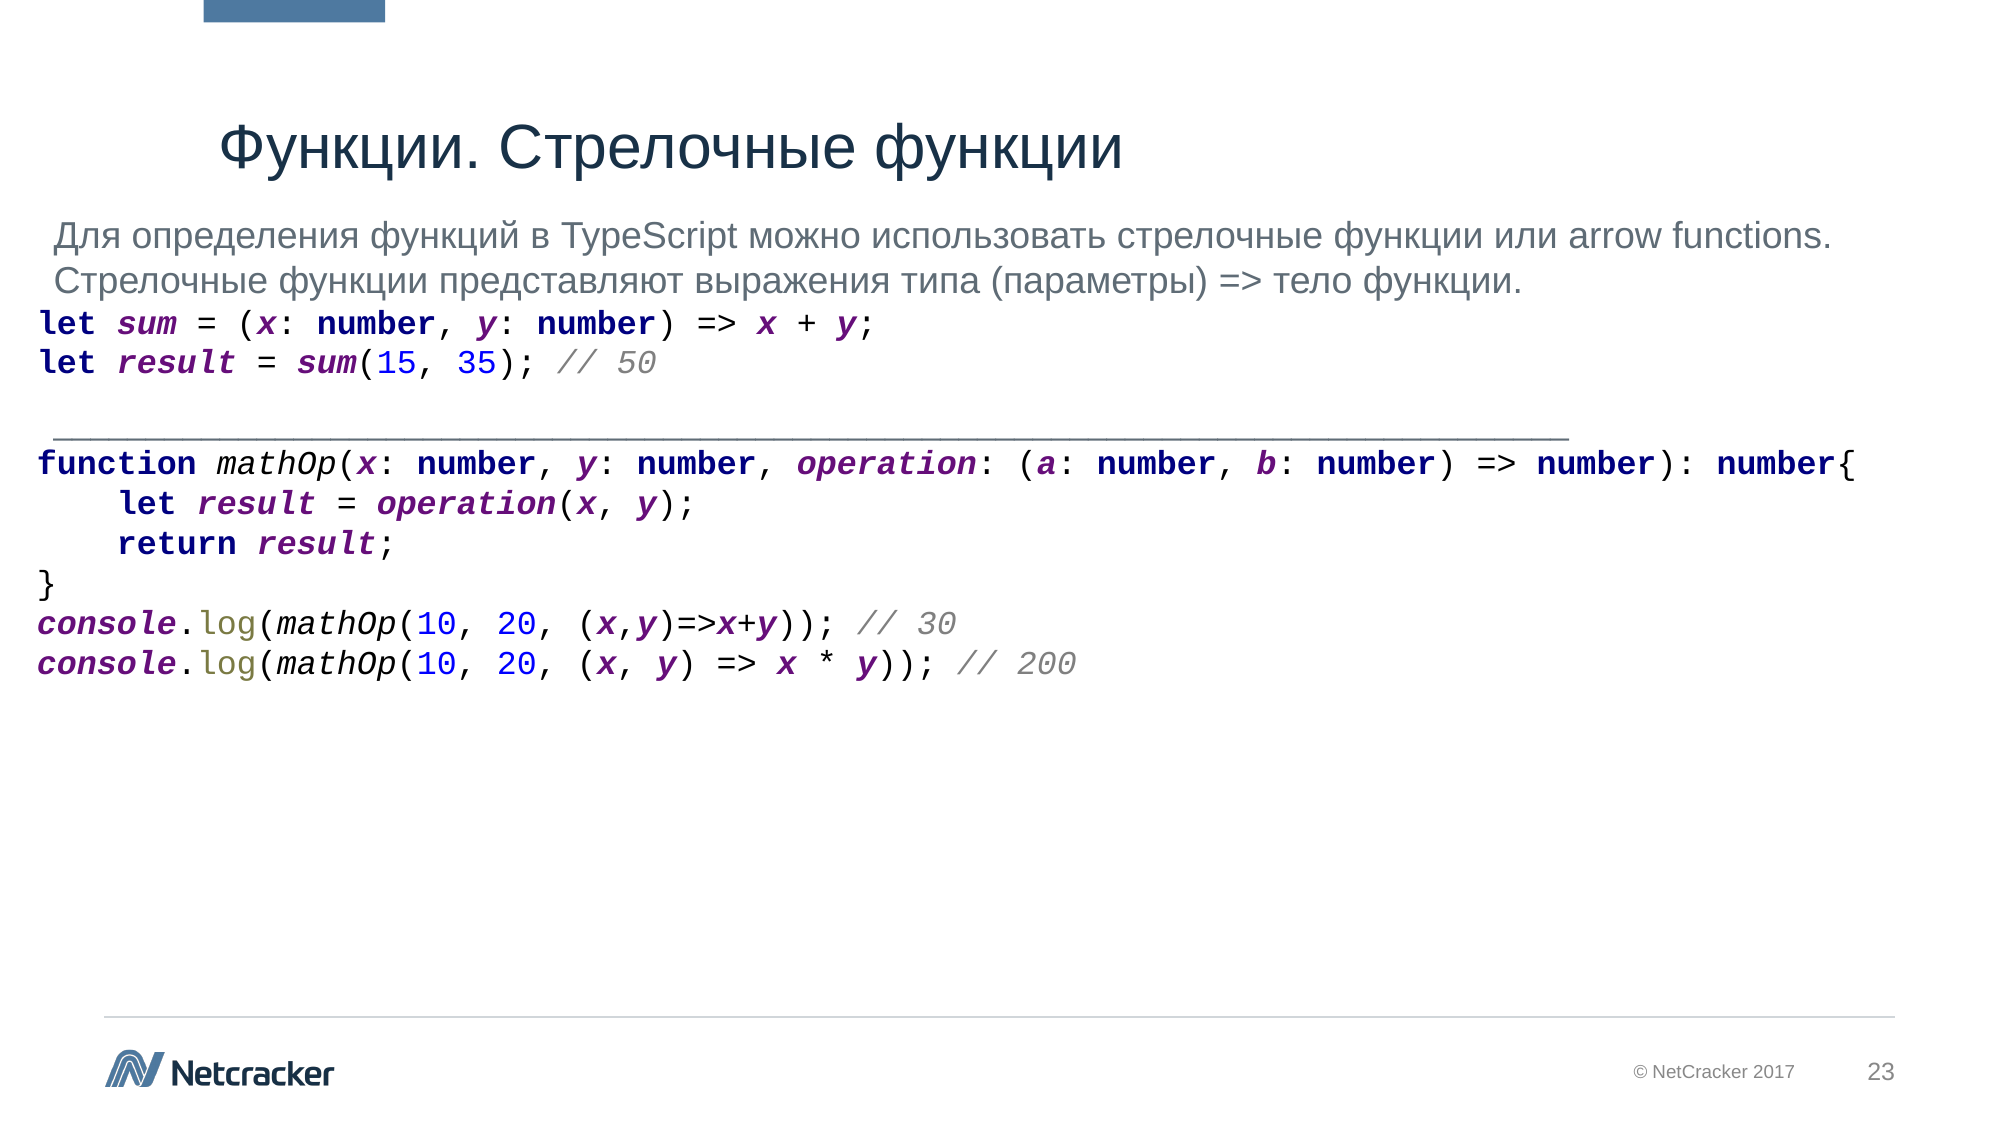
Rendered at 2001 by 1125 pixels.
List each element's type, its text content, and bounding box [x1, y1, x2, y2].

list Для определения функций в TypeScript можно использовать стрелочные функции или arrow functions. Стрелочные функции представляют выражения типа (параметры) => тело функции. let sum = (x: number, y: number) => x + y; let result = sum(15, 35); // 50 __________________________________________________________________________________ function mathOp(x: number, y: number, operation: (a: number, b: number) => number): number{ let result = operation(x, y); return result; } console.log(mathOp(10, 20, (x,y)=>x+y)); // 30 console.log(mathOp(10, 20, (x, y) => x * y)); // 200 [21, 195, 1910, 995]
title Функции. Стрелочные функции [203, 97, 1796, 170]
picture [105, 1048, 335, 1087]
